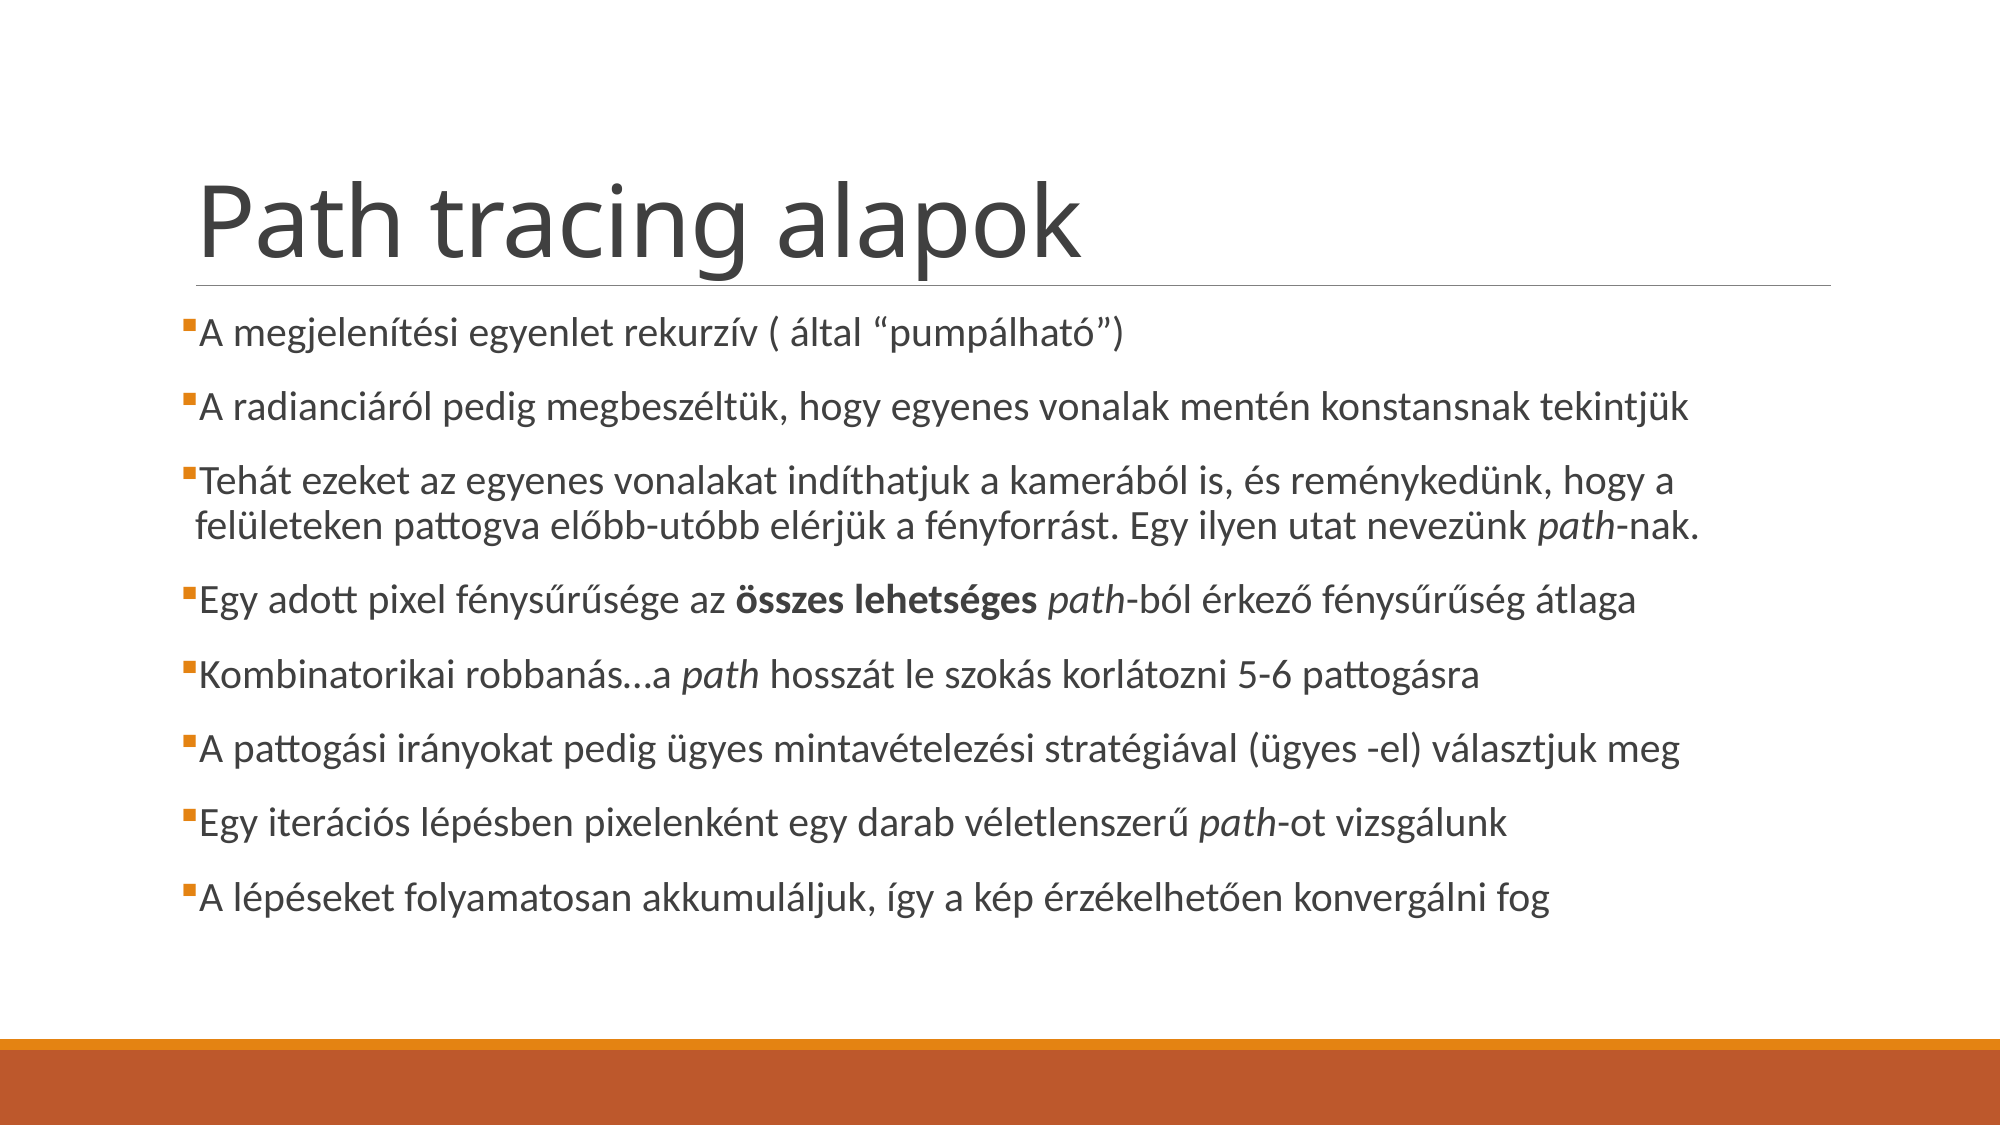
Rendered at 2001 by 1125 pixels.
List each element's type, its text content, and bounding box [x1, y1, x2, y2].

title Path tracing alapok [180, 47, 1830, 285]
